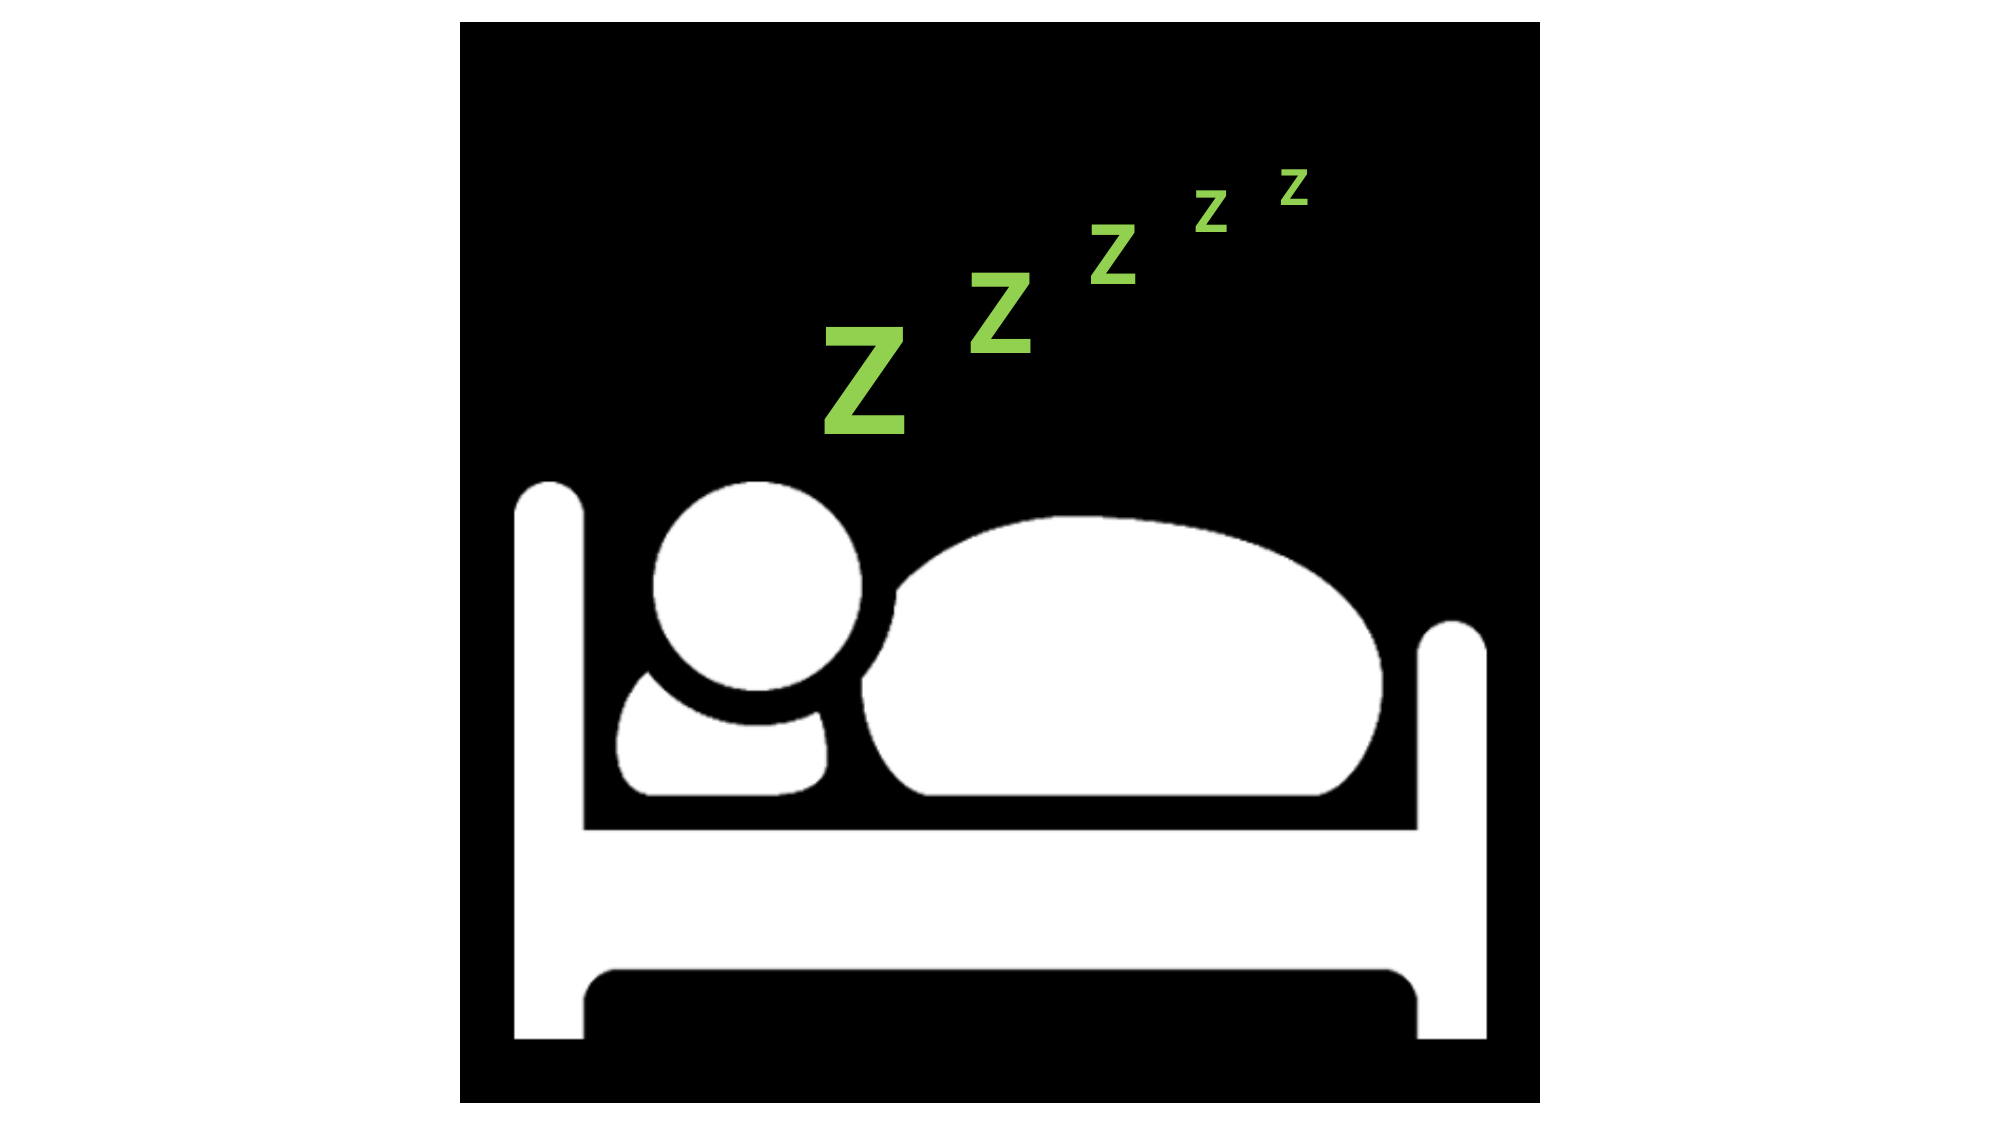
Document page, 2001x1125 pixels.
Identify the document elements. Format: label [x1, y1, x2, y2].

picture [459, 22, 1540, 1103]
